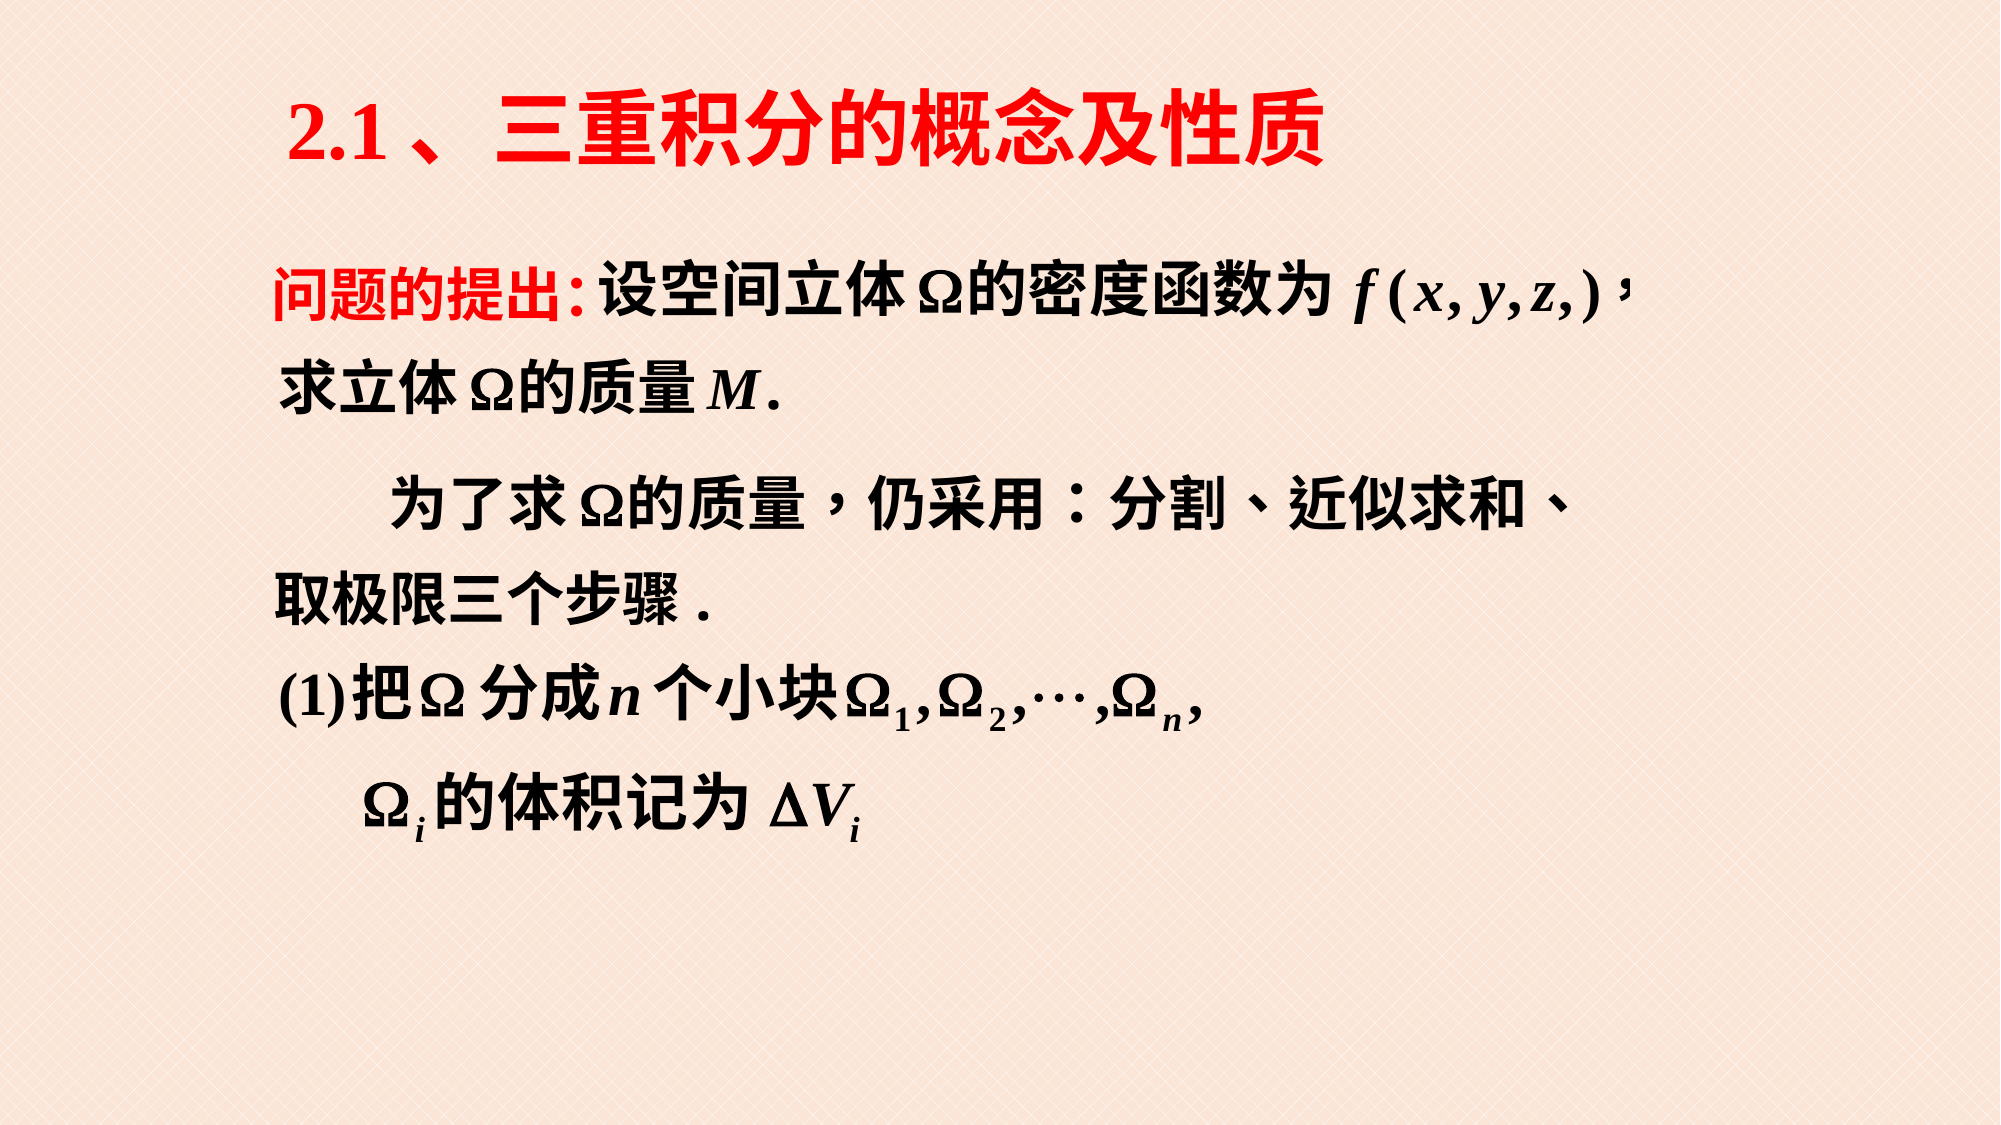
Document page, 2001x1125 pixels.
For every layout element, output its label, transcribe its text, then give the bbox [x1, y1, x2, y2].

text_box 取极限三个步骤. [258, 555, 727, 640]
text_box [270, 654, 1214, 747]
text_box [381, 465, 1630, 550]
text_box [591, 250, 1630, 337]
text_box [353, 762, 873, 857]
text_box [270, 349, 791, 434]
title 2.1、三重积分的概念及性质 [270, 41, 1368, 223]
text_box 问题的提出： [256, 250, 591, 335]
